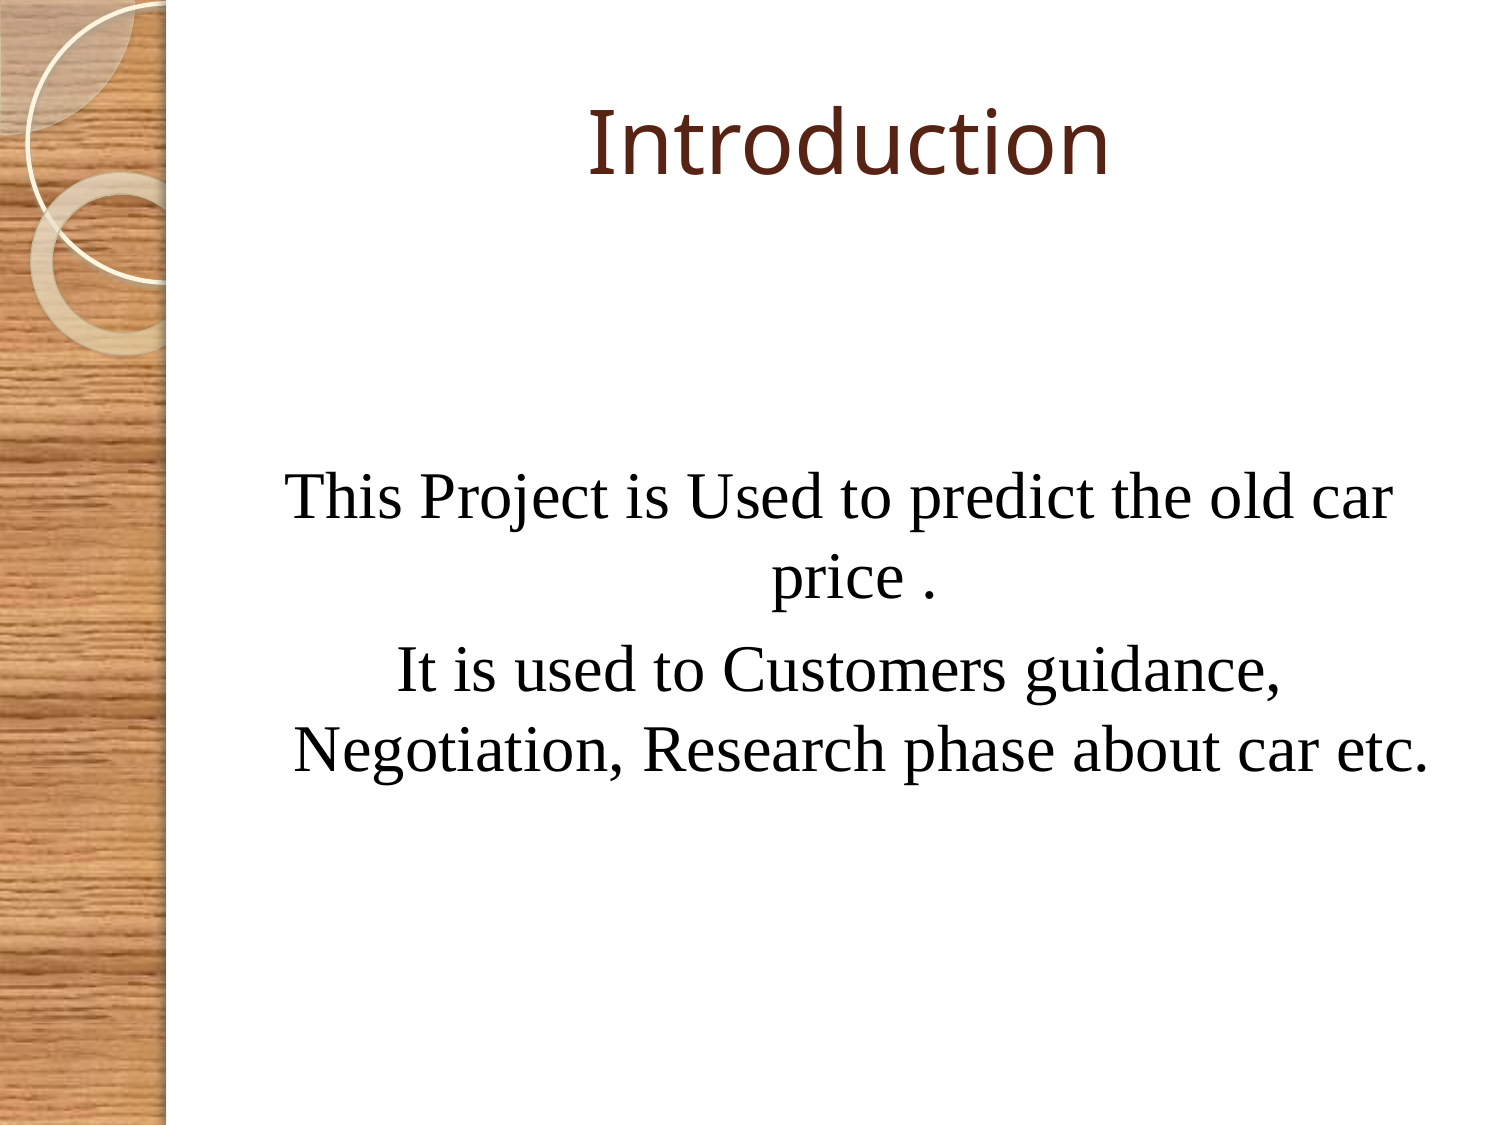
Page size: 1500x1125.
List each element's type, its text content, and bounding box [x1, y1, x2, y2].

picture [32, 13, 160, 207]
picture [62, 195, 160, 280]
title Introduction [235, 45, 1466, 233]
list This Project is Used to predict the old car price . It is used to Customers guidance, Negotiation, Research phase about car etc. [218, 444, 1449, 858]
picture [0, 134, 166, 1125]
picture [53, 241, 160, 332]
picture [136, 0, 164, 4]
